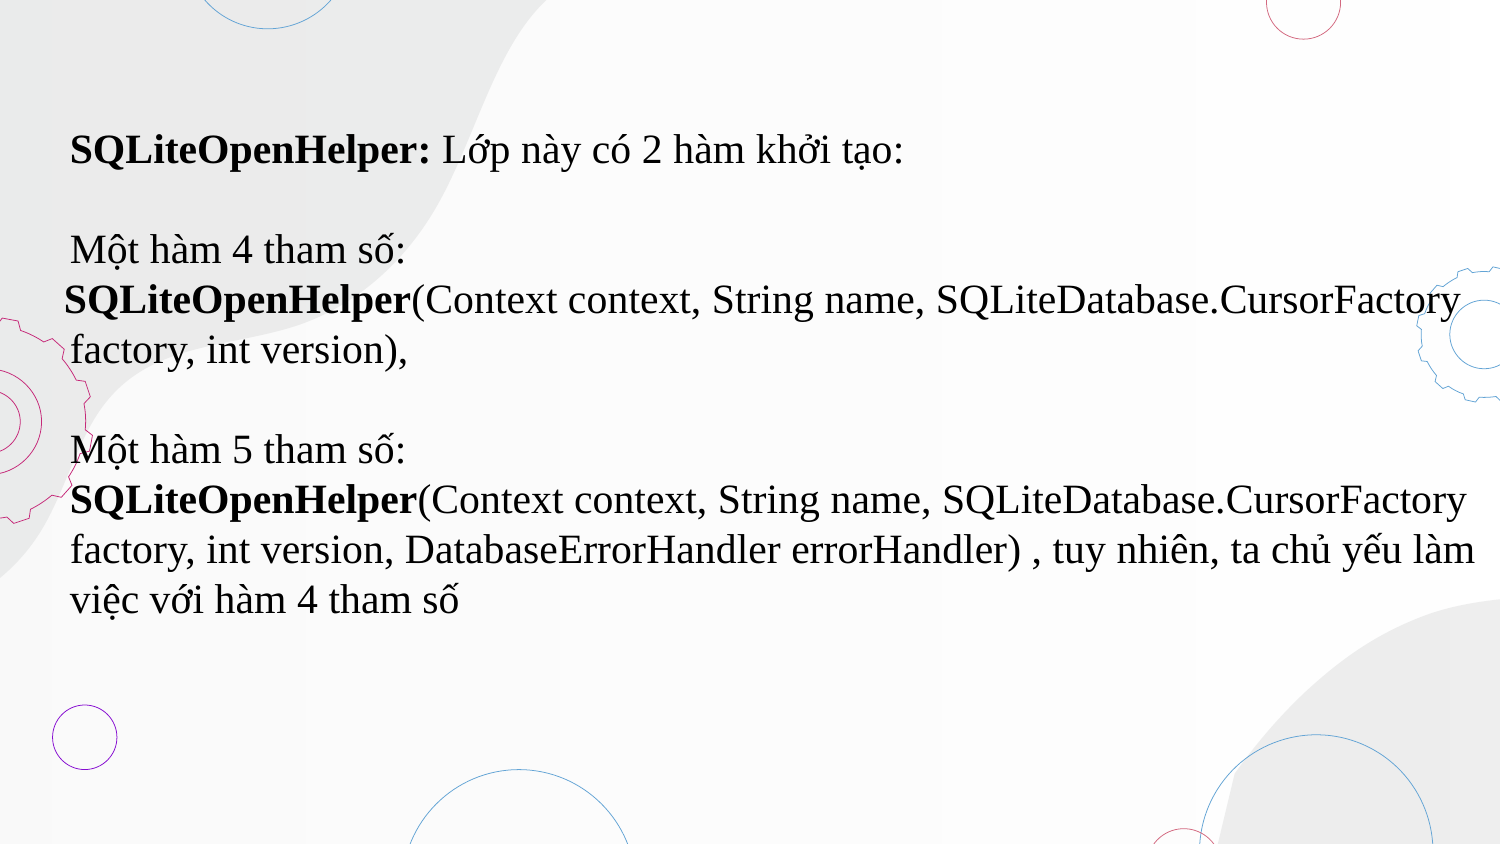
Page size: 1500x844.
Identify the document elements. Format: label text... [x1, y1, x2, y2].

text_box SQLiteOpenHelper: Lớp này có 2 hàm khởi tạo: Một hàm 4 tham số: SQLiteOpenHelper(Context context, String name, SQLiteDatabase.CursorFactory factory, int version), Một hàm 5 tham số: SQLiteOpenHelper(Context context, String name, SQLiteDatabase.CursorFactory factory, int version, DatabaseErrorHandler errorHandler) , tuy nhiên, ta chủ yếu làm việc với hàm 4 tham số [17, 114, 1500, 730]
